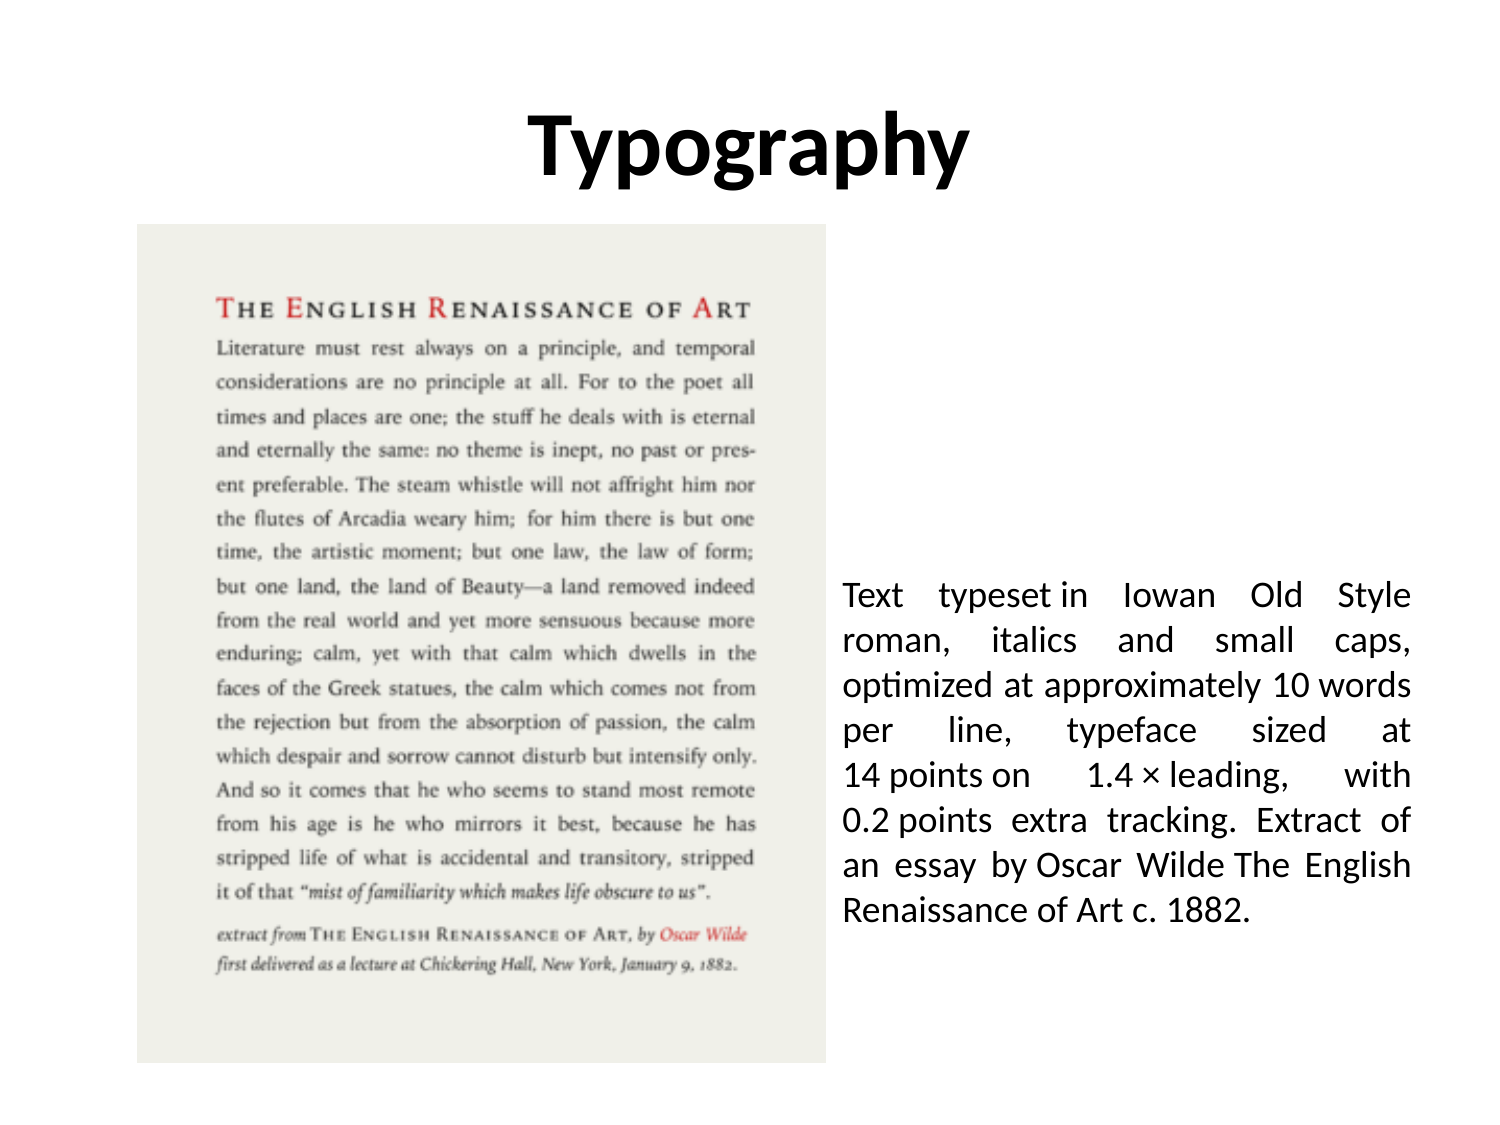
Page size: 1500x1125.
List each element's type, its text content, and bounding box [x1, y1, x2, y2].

picture [137, 224, 826, 1063]
title Typography [75, 45, 1425, 233]
list Text typeset in Iowan Old Style roman, italics and small caps, optimized at approximately 10 words per line, typeface sized at 14 points on 1.4 × leading, with 0.2 points extra tracking. Extract of an essay by Oscar Wilde The English Renaissance of Art c. 1882. [829, 562, 1428, 1063]
